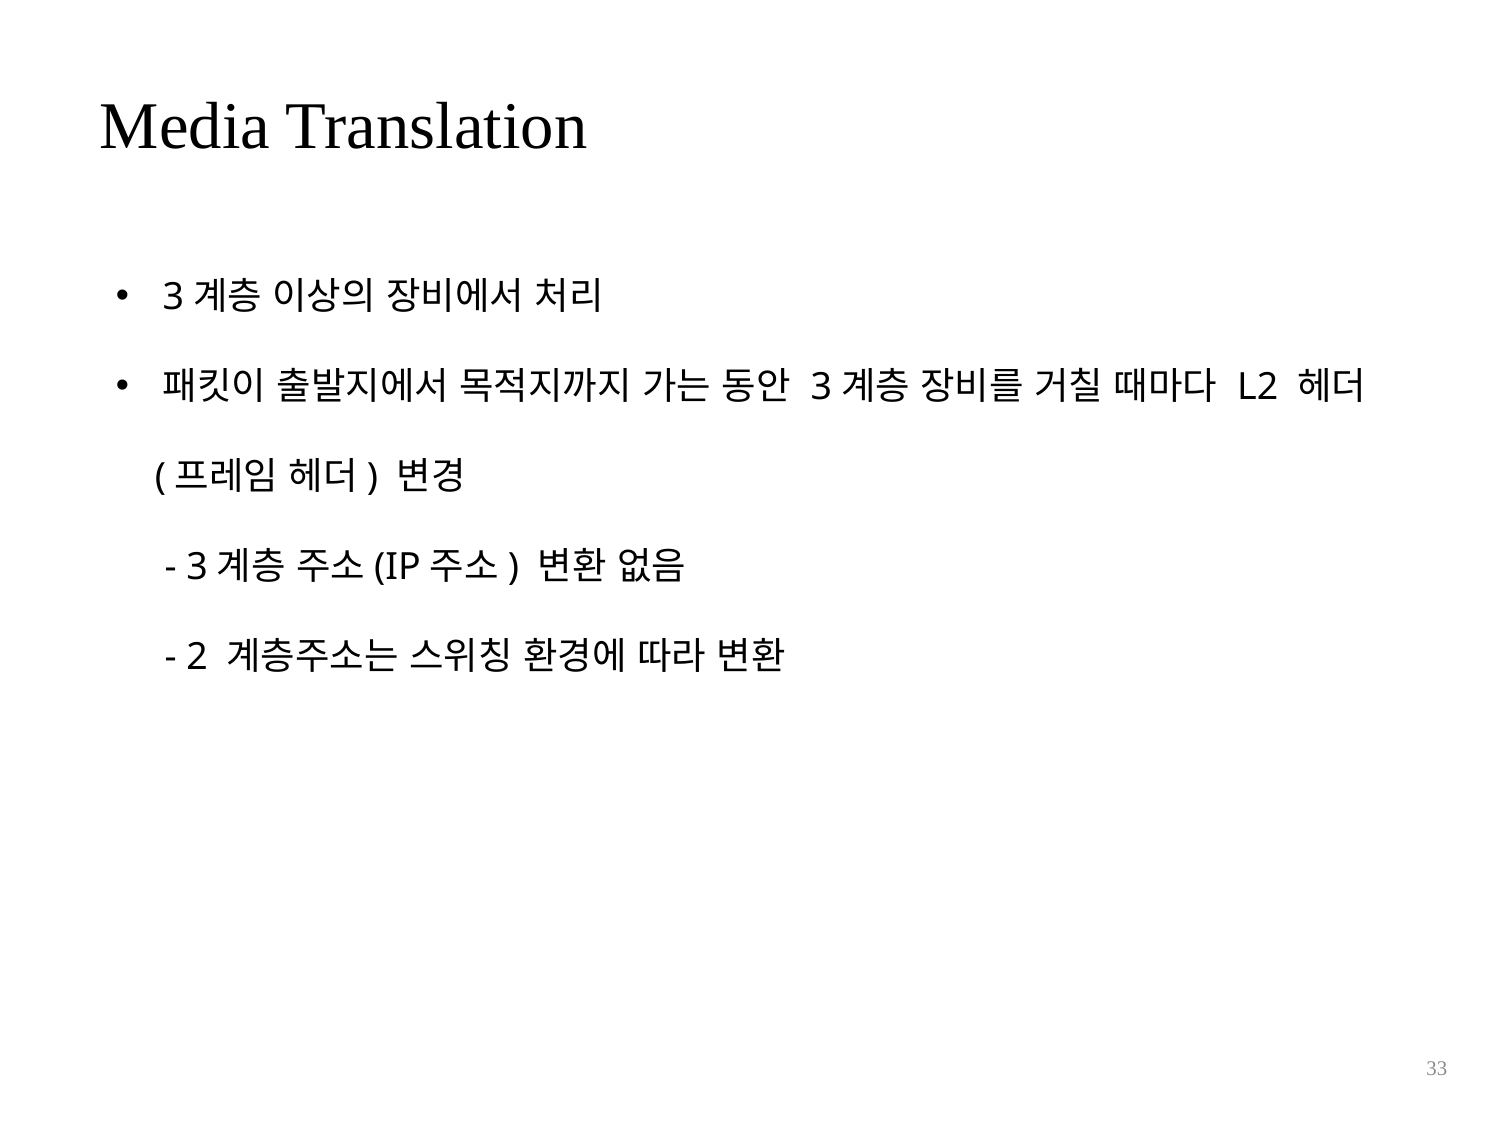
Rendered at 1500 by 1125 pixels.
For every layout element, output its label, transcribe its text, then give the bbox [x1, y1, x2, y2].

text_box 3계층 이상의 장비에서 처리 패킷이 출발지에서 목적지까지 가는 동안 3계층 장비를 거칠 때마다 L2 헤더 (프레임 헤더) 변경 - 3계층 주소(IP주소) 변환 없음 - 2 계층주소는 스위칭 환경에 따라 변환 [100, 219, 1446, 685]
text_box Media Translation [85, 75, 621, 170]
slide_number 33 [1124, 1037, 1463, 1097]
